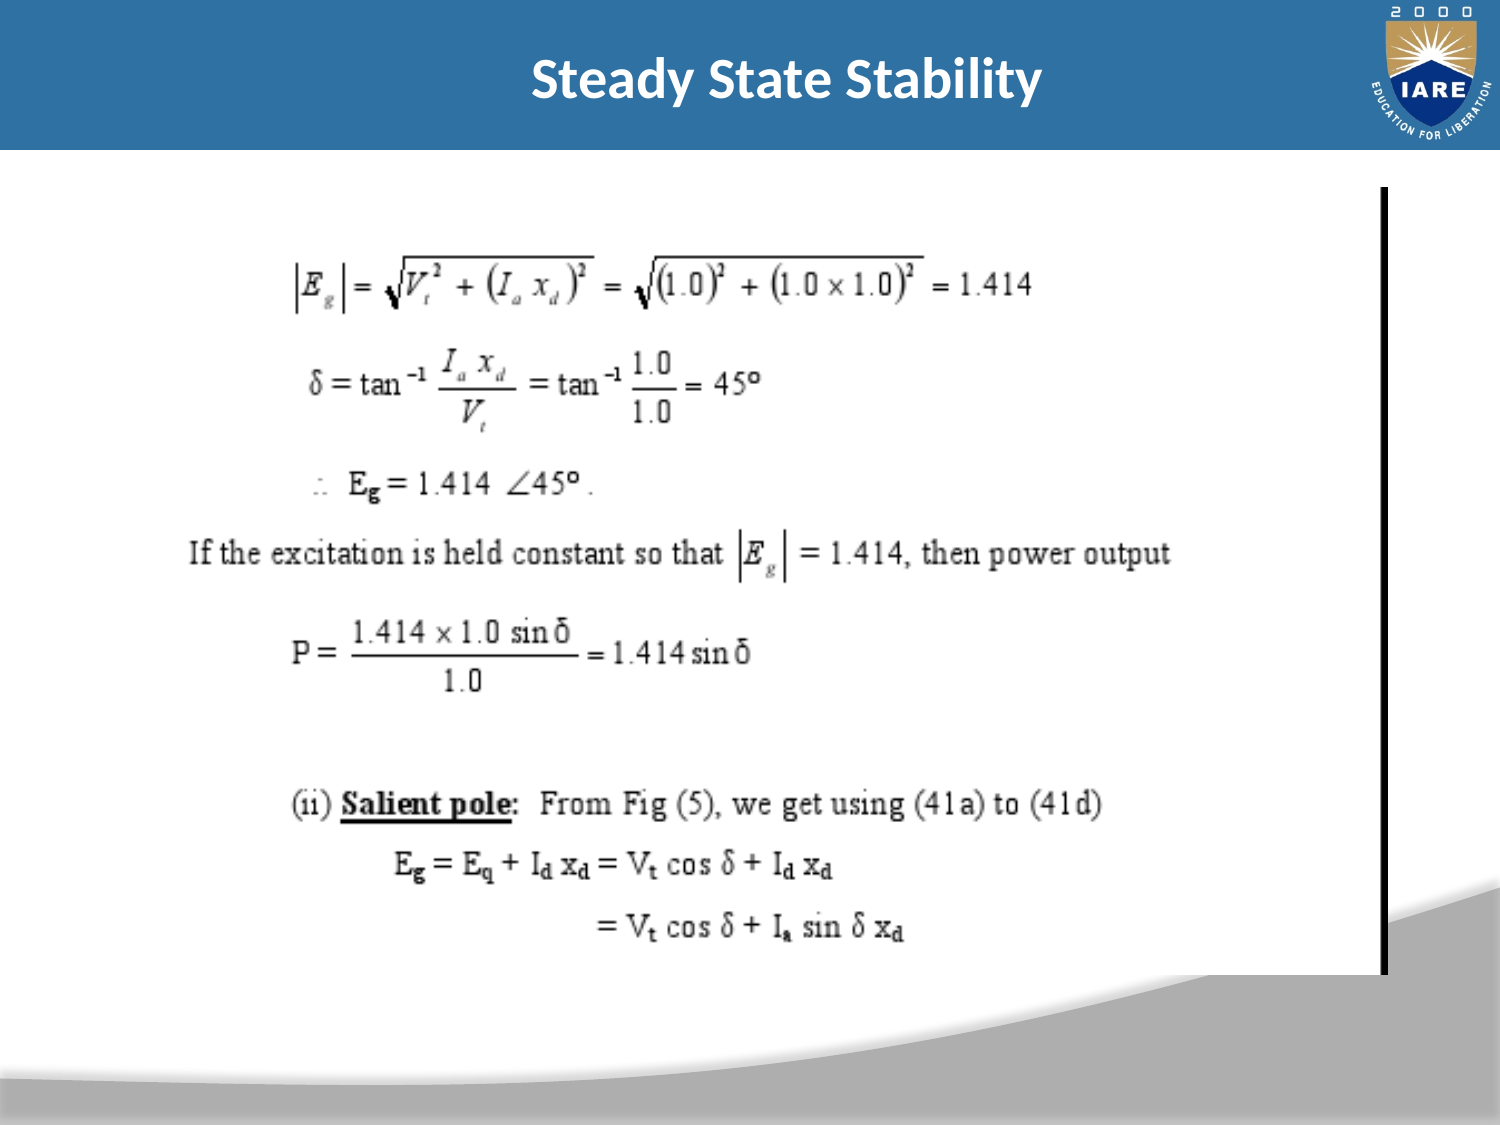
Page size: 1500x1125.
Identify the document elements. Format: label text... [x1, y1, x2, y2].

text_box Steady State Stability [0, 0, 1353, 151]
picture [1362, 0, 1500, 148]
picture [87, 187, 1388, 976]
